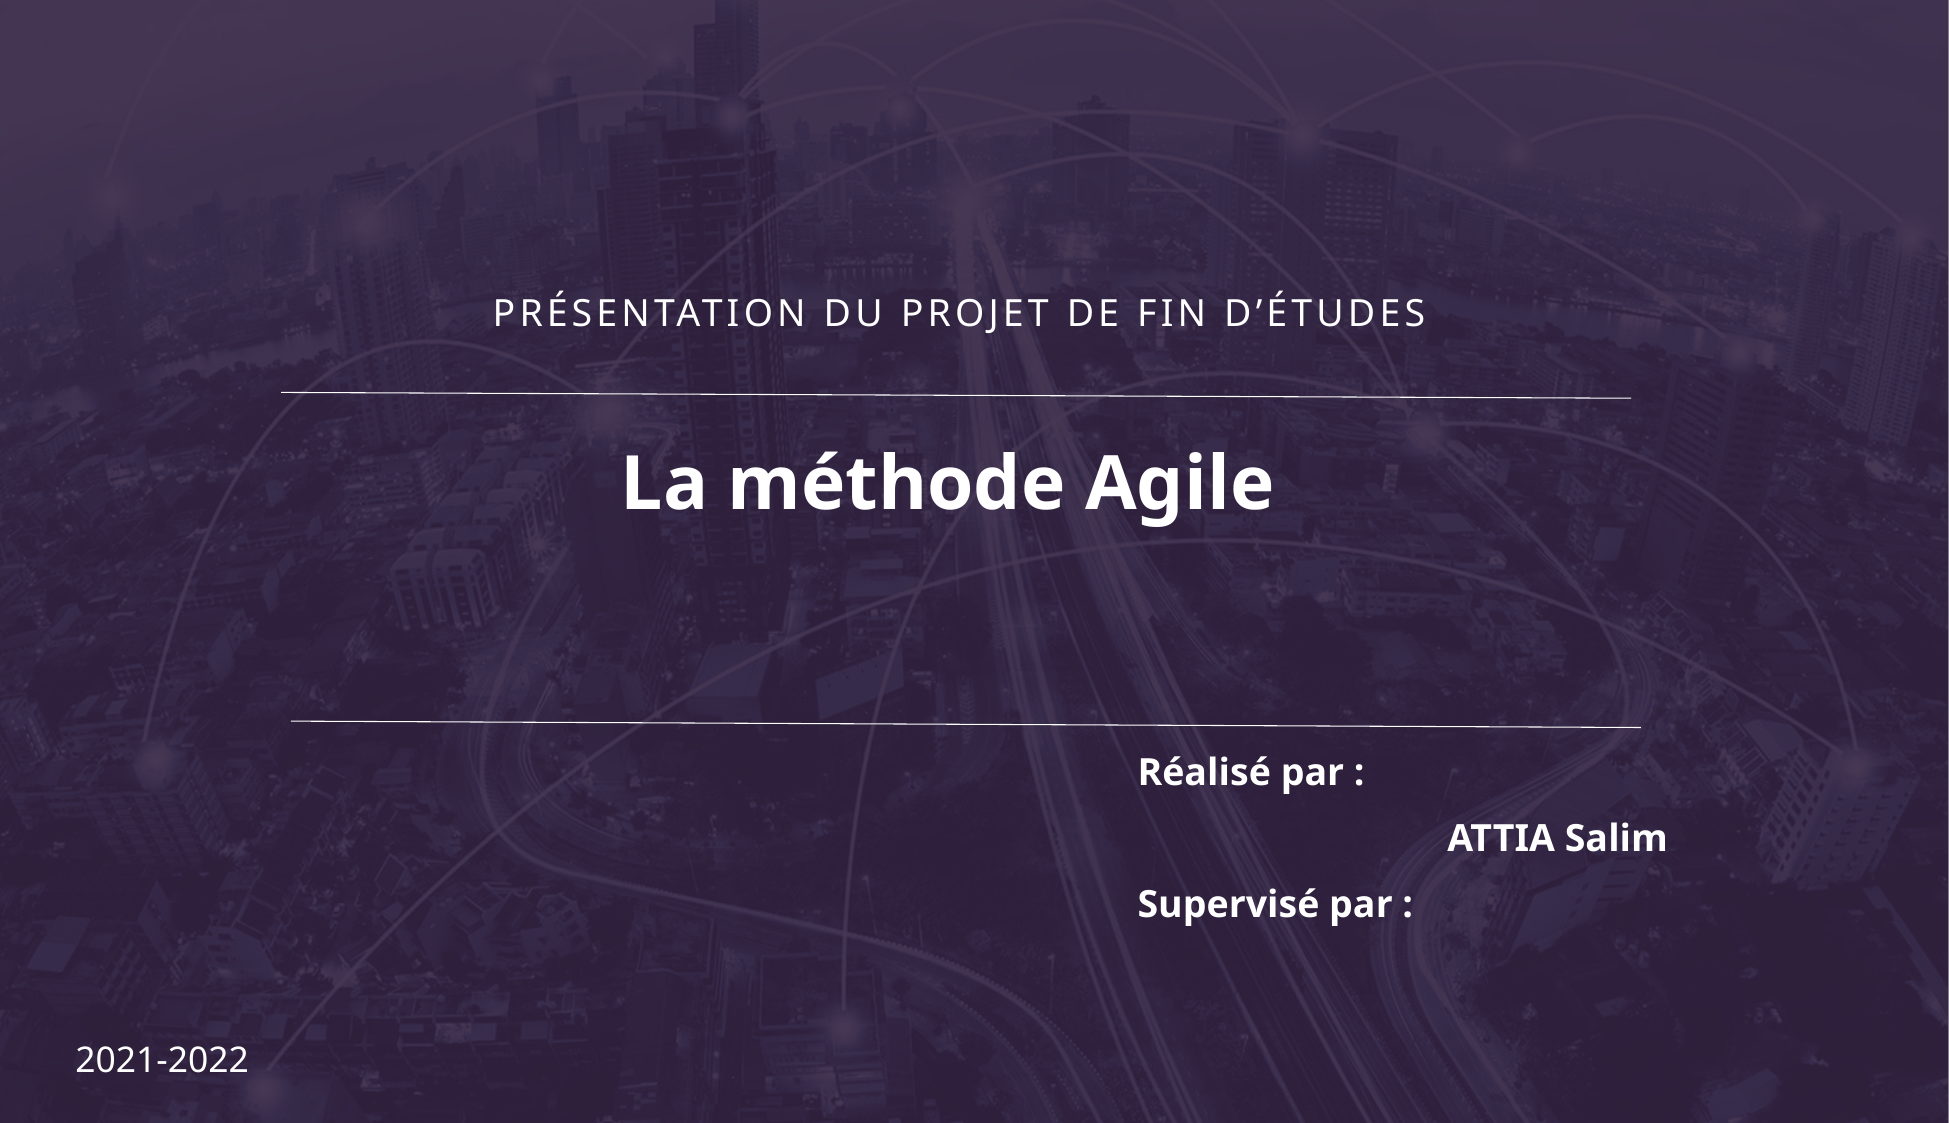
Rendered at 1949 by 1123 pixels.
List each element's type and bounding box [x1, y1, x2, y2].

text_box [281, 392, 1632, 399]
text_box [290, 721, 1641, 728]
picture [0, 0, 1948, 1123]
